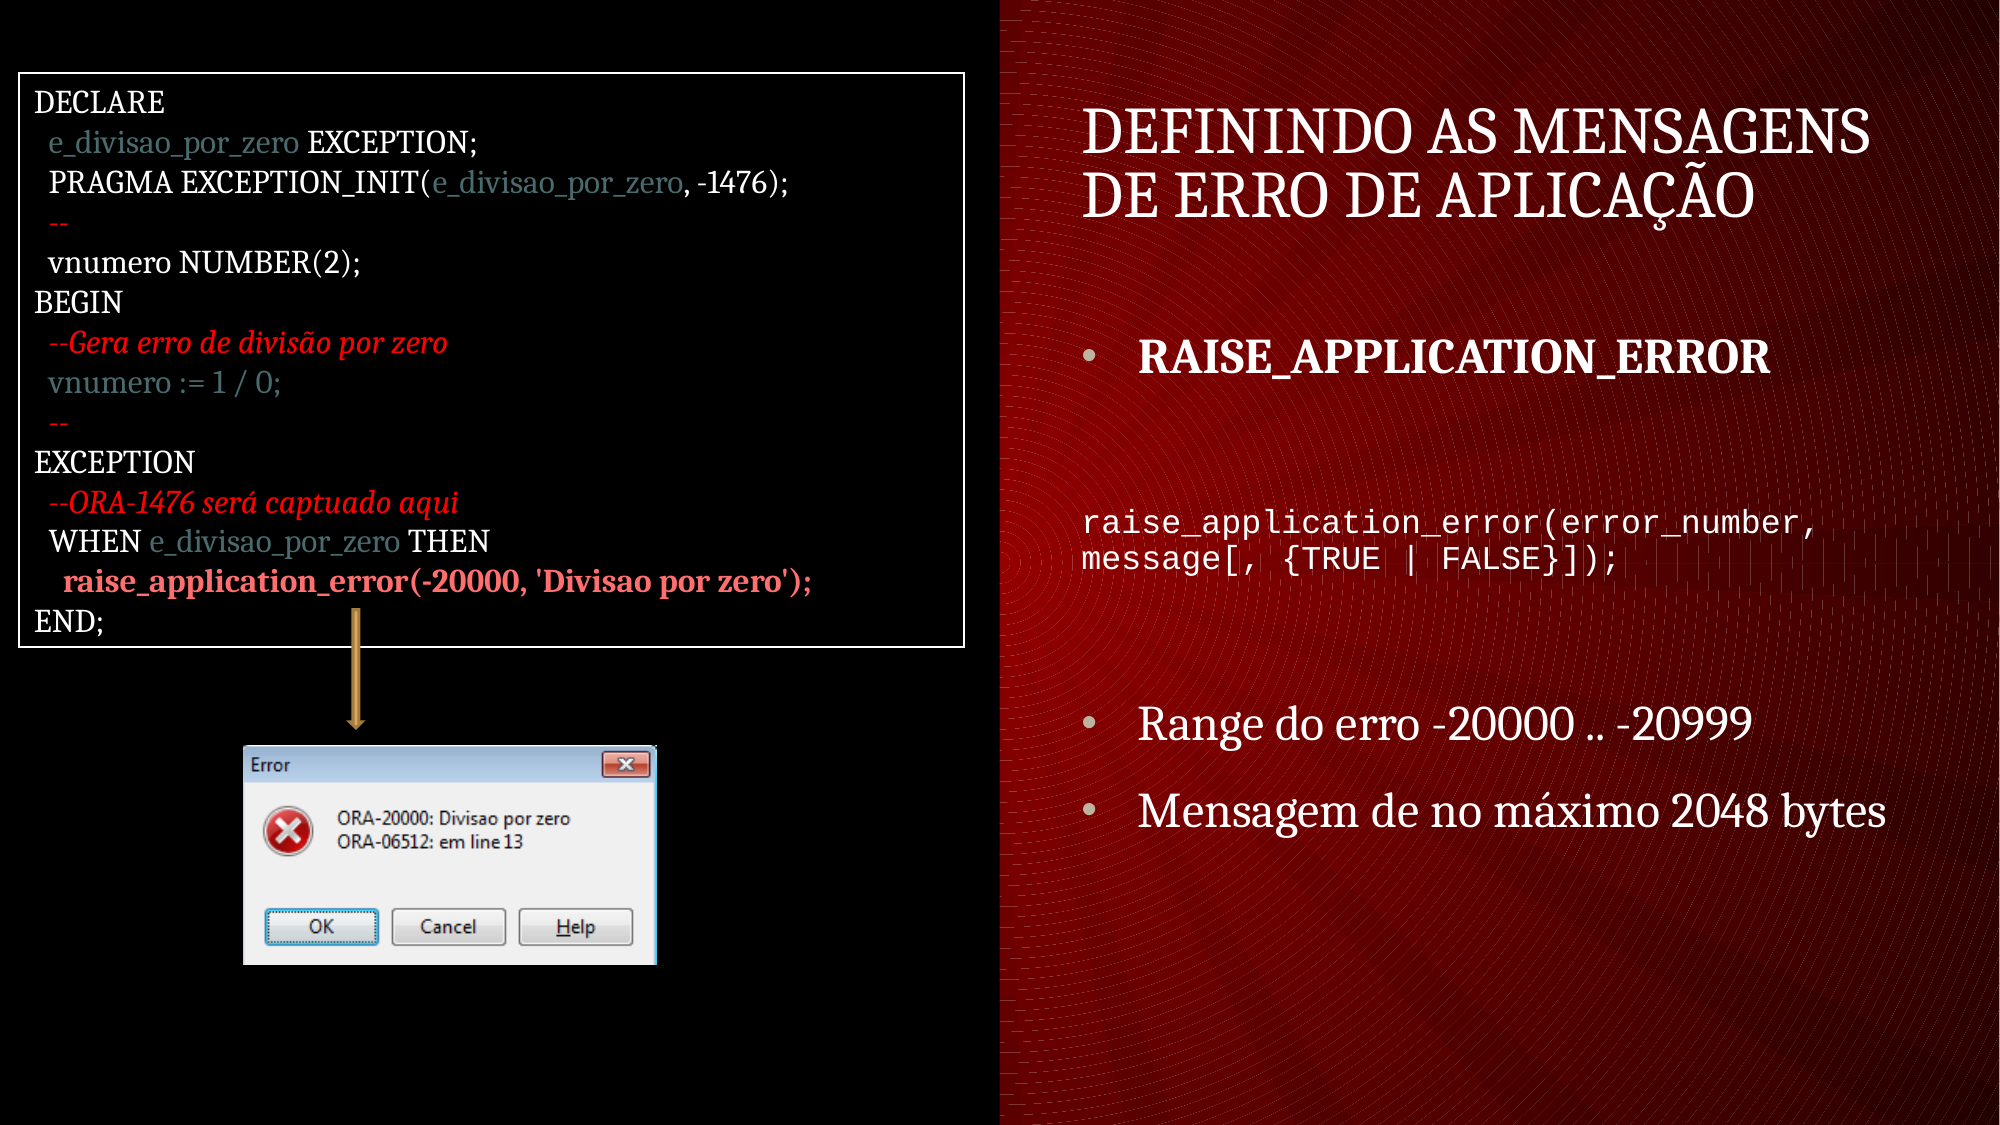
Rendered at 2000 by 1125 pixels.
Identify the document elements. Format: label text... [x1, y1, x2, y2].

text_box DECLARE e_divisao_por_zero EXCEPTION; PRAGMA EXCEPTION_INIT(e_divisao_por_zero, -1476); -- vnumero NUMBER(2); BEGIN --Gera erro de divisão por zero vnumero := 1 / 0; -- EXCEPTION --ORA-1476 será captuado aqui WHEN e_divisao_por_zero THEN raise_application_error(-20000, 'Divisao por zero'); END; [19, 73, 965, 647]
title Definindo as mensagens de erro DE APLICAÇÃO [1061, 37, 1945, 320]
picture [243, 744, 657, 965]
list RAISE_APPLICATION_ERROR raise_application_error(error_number, message[, {TRUE | FALSE}]); Range do erro -20000 .. -20999 Mensagem de no máximo 2048 bytes [1061, 320, 1945, 983]
text_box [346, 608, 366, 731]
